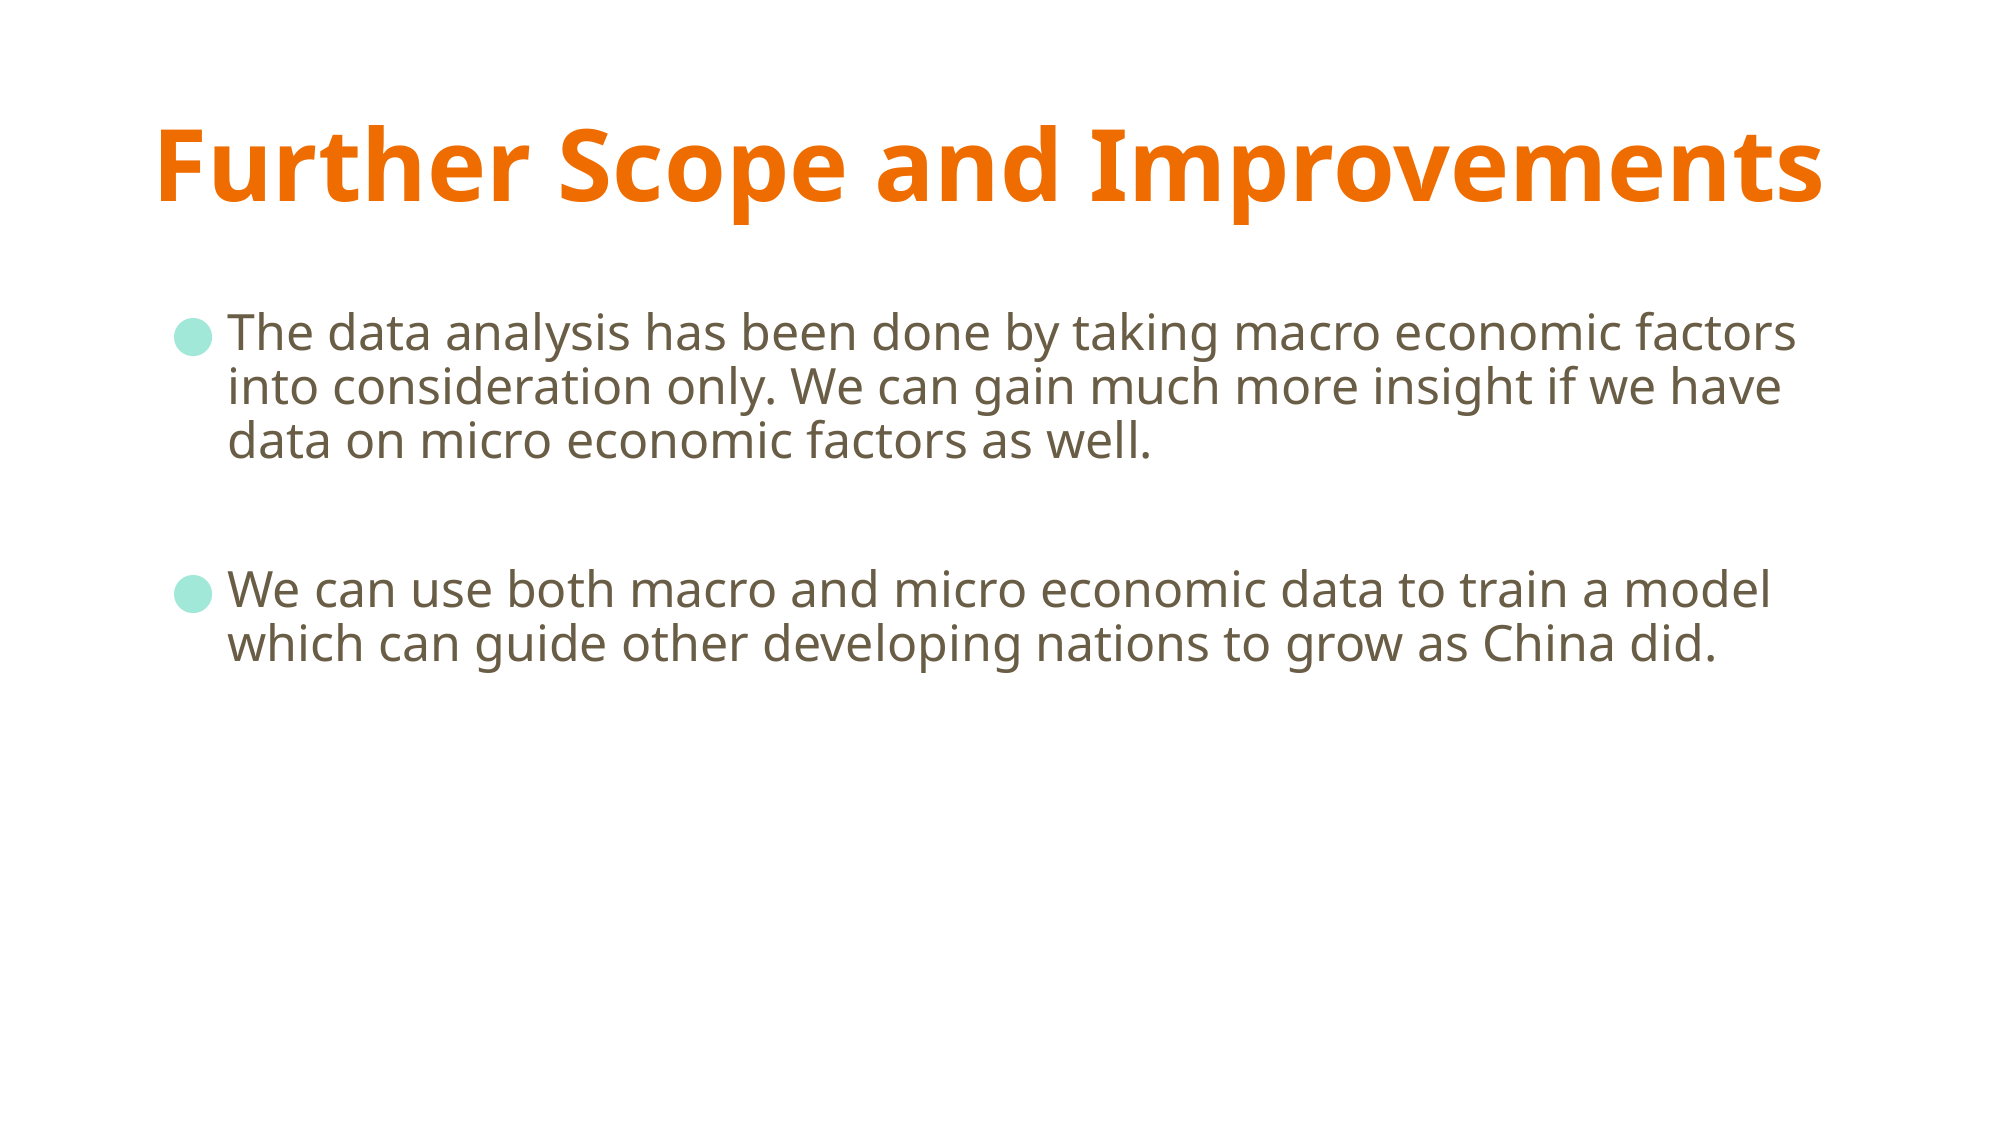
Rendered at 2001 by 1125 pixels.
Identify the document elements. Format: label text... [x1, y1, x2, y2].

title Further Scope and Improvements [137, 59, 1863, 278]
list The data analysis has been done by taking macro economic factors into consideration only. We can gain much more insight if we have data on micro economic factors as well. We can use both macro and micro economic data to train a model which can guide other developing nations to grow as China did. [137, 299, 1863, 1014]
